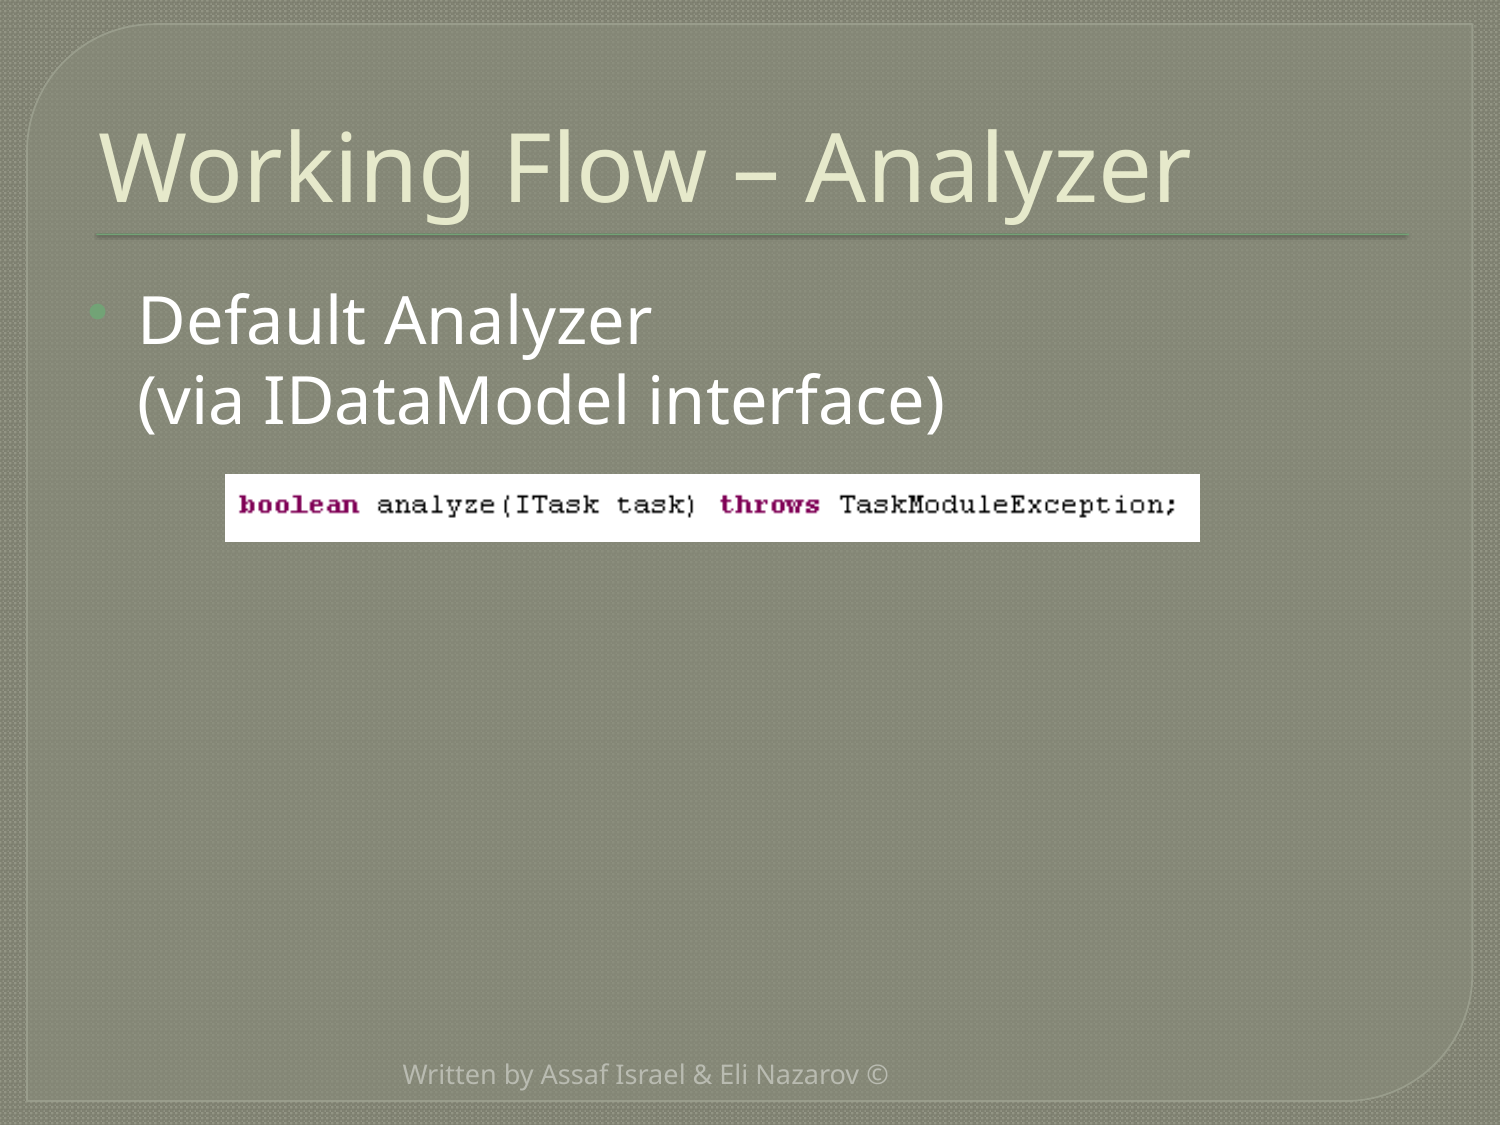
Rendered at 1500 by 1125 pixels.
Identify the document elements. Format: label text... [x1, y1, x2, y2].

footer Written by Assaf Israel & Eli Nazarov © [212, 1050, 904, 1095]
picture [224, 474, 1201, 542]
list Default Analyzer (via IDataModel interface) [75, 270, 1425, 1013]
title Working Flow – Analyzer [75, 41, 1425, 230]
